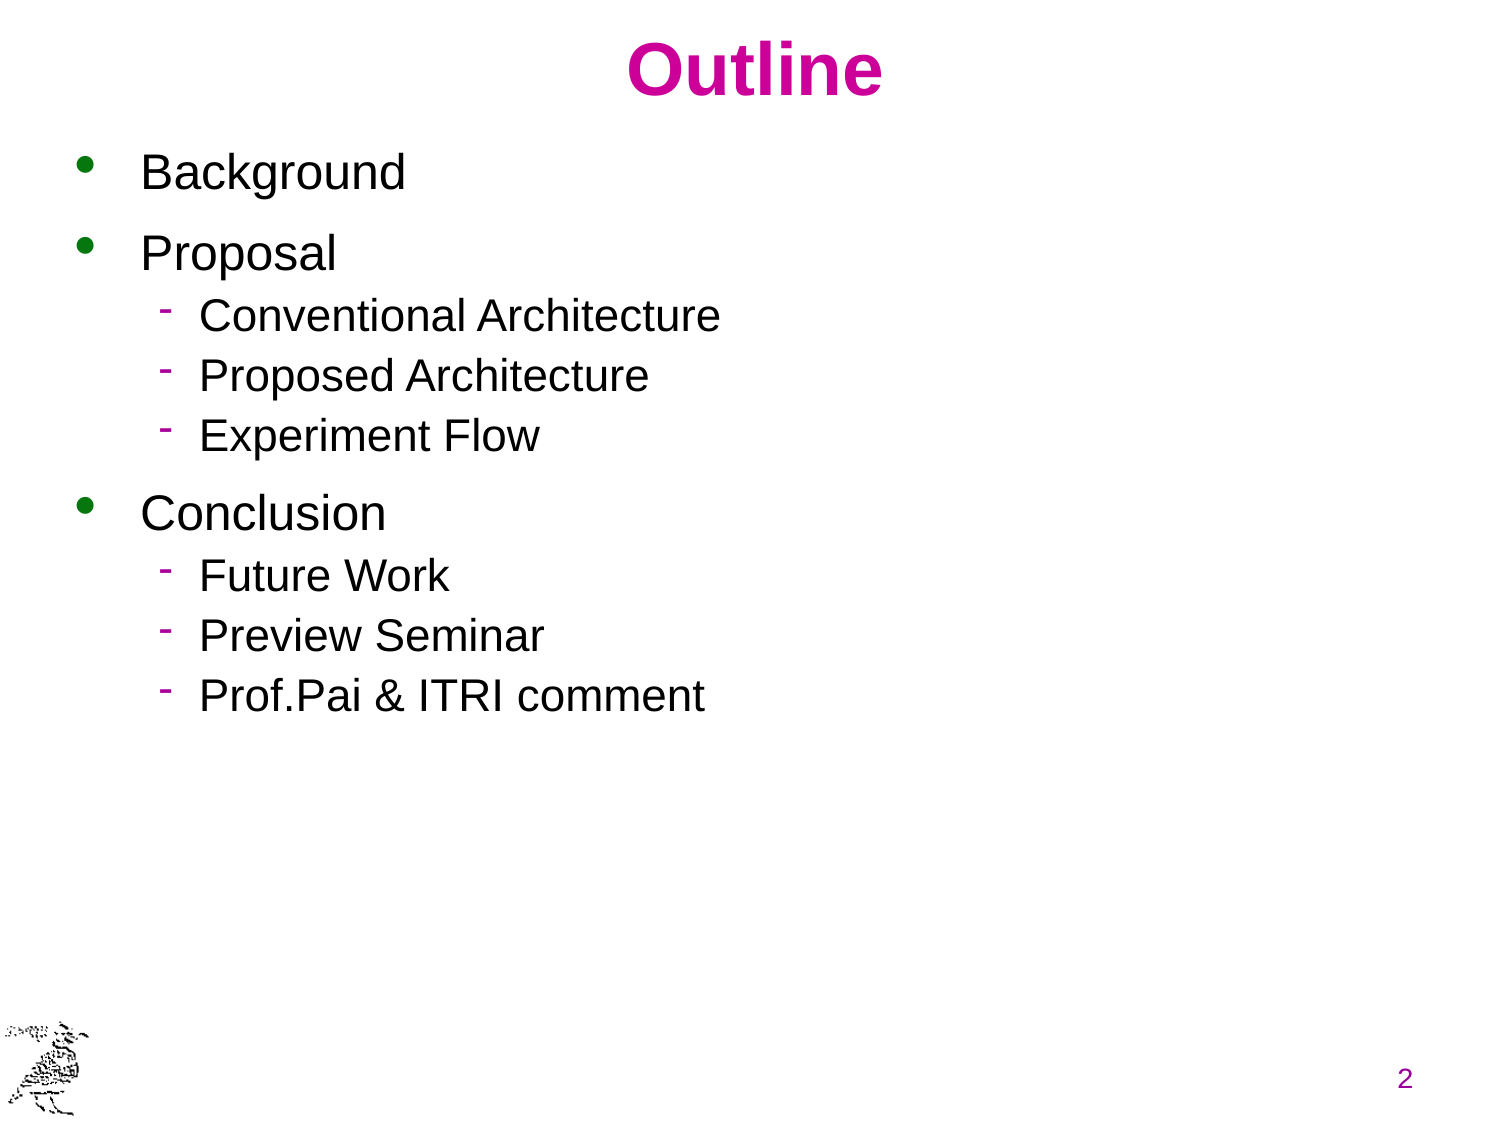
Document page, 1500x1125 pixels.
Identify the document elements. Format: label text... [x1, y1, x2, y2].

title Outline [62, 24, 1450, 119]
slide_number 2 [1160, 1056, 1430, 1125]
list Background Proposal Conventional Architecture Proposed Architecture Experiment Flow Conclusion Future Work Preview Seminar Prof.Pai & ITRI comment [61, 137, 1430, 781]
